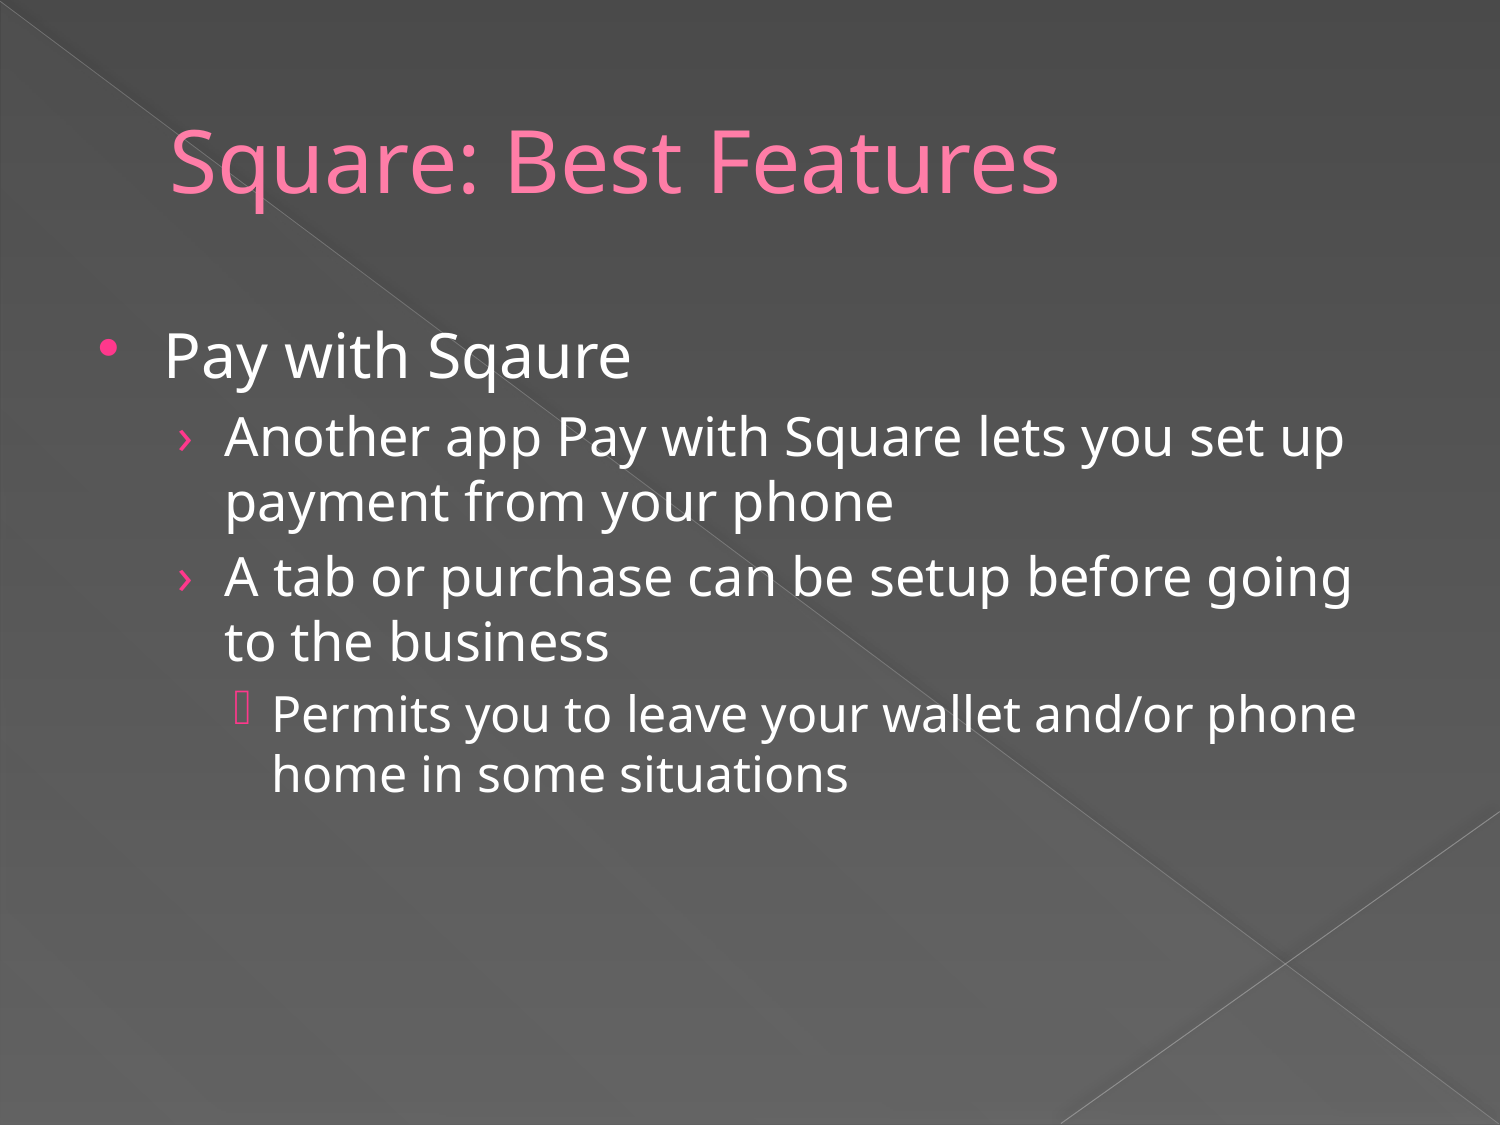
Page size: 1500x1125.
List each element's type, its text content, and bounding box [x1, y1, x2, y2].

list Pay with Sqaure Another app Pay with Square lets you set up payment from your phone A tab or purchase can be setup before going to the business Permits you to leave your wallet and/or phone home in some situations [75, 308, 1425, 1059]
title Square: Best Features [75, 43, 1425, 274]
